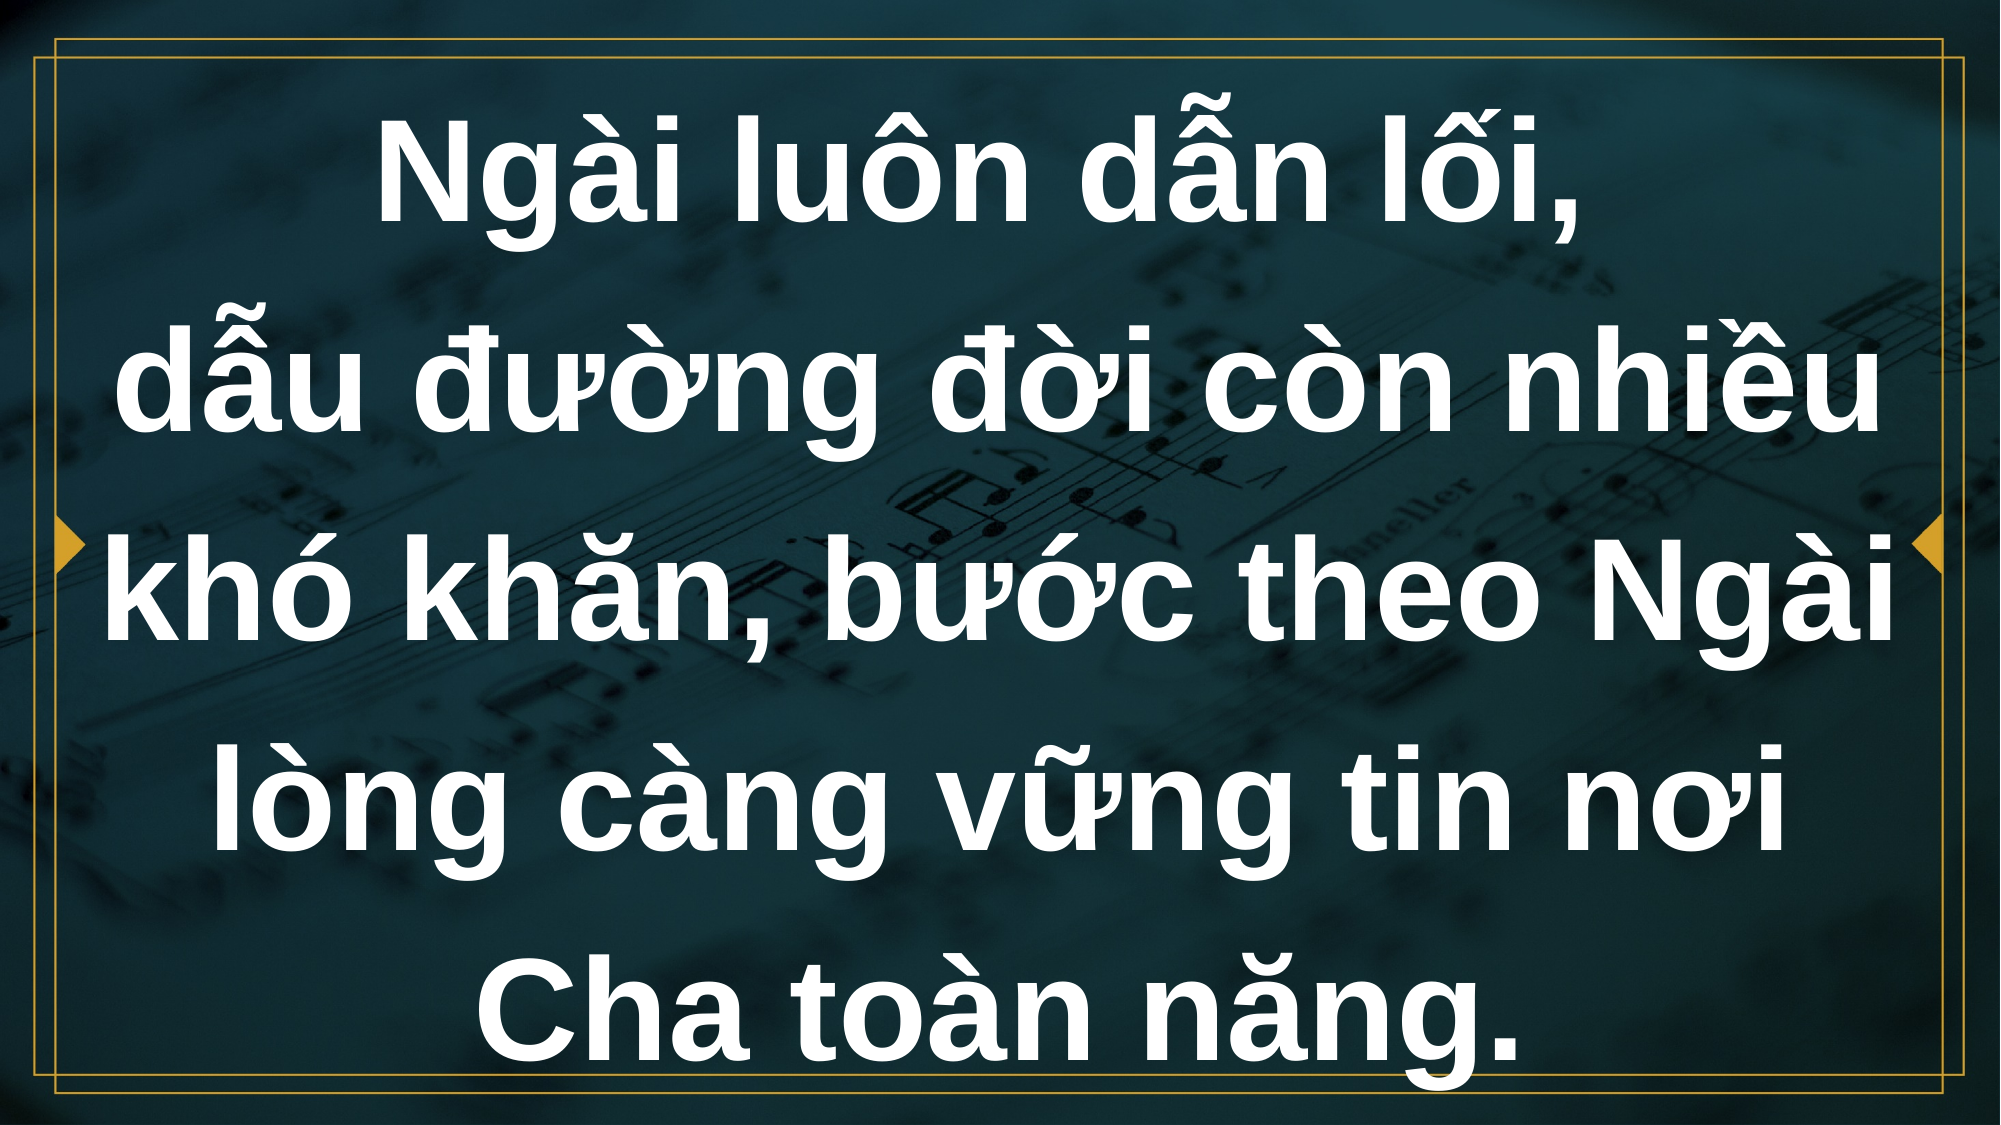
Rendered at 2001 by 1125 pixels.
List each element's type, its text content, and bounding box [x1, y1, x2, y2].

picture [0, 0, 2000, 1125]
title Ngài luôn dẫn lối, dẫu đường đời còn nhiều khó khăn, bước theo Ngài lòng càng vững tin nơi Cha toàn năng. [55, 53, 1945, 1077]
